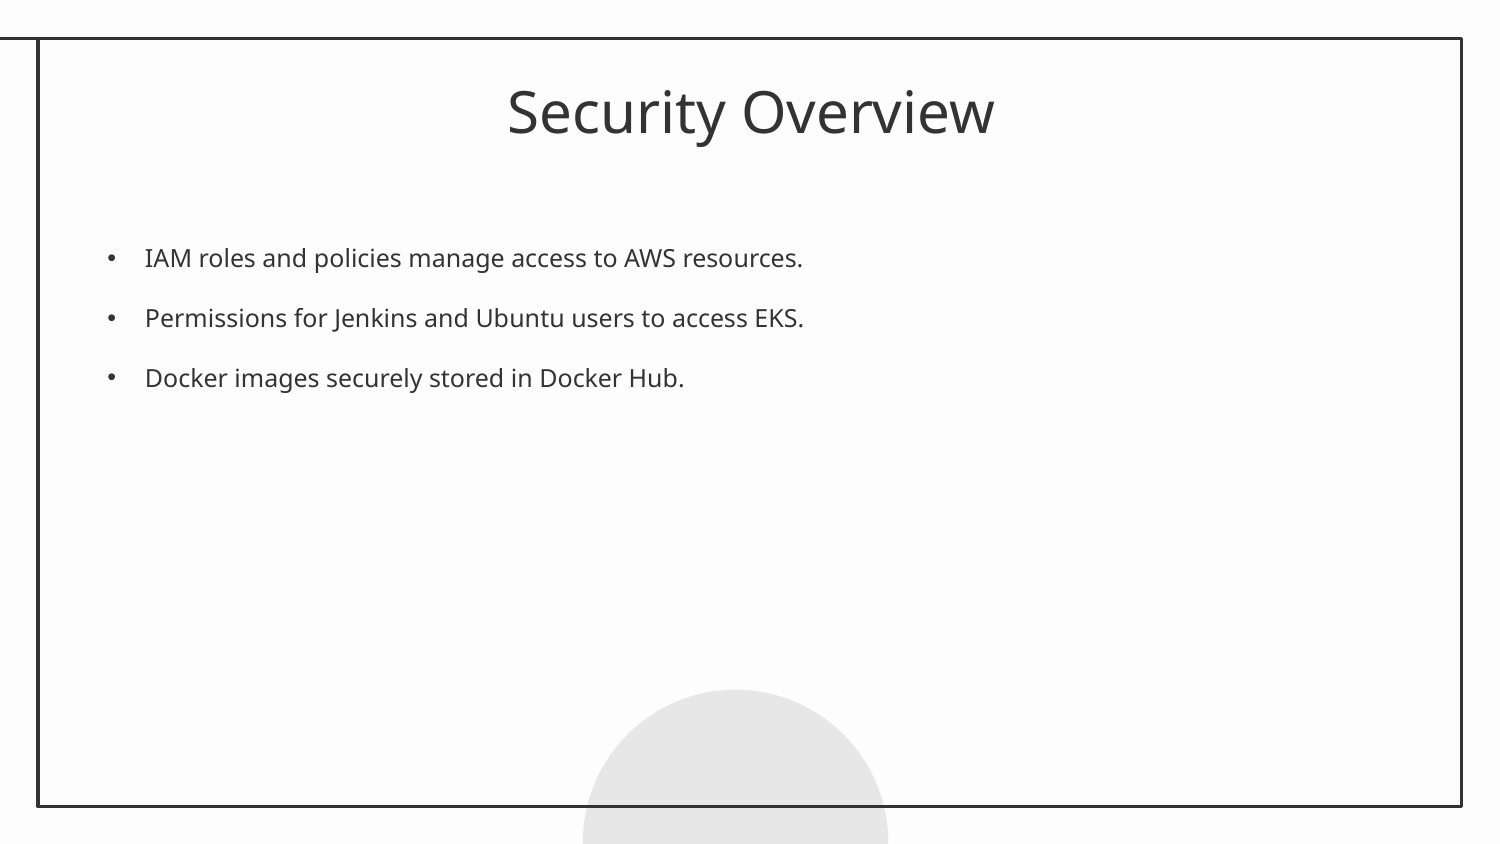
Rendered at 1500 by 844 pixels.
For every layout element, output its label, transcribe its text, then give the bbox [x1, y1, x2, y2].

title Security Overview [58, 59, 1444, 160]
subtitle IAM roles and policies manage access to AWS resources. Permissions for Jenkins and Ubuntu users to access EKS. Docker images securely stored in Docker Hub. [69, 197, 1418, 513]
